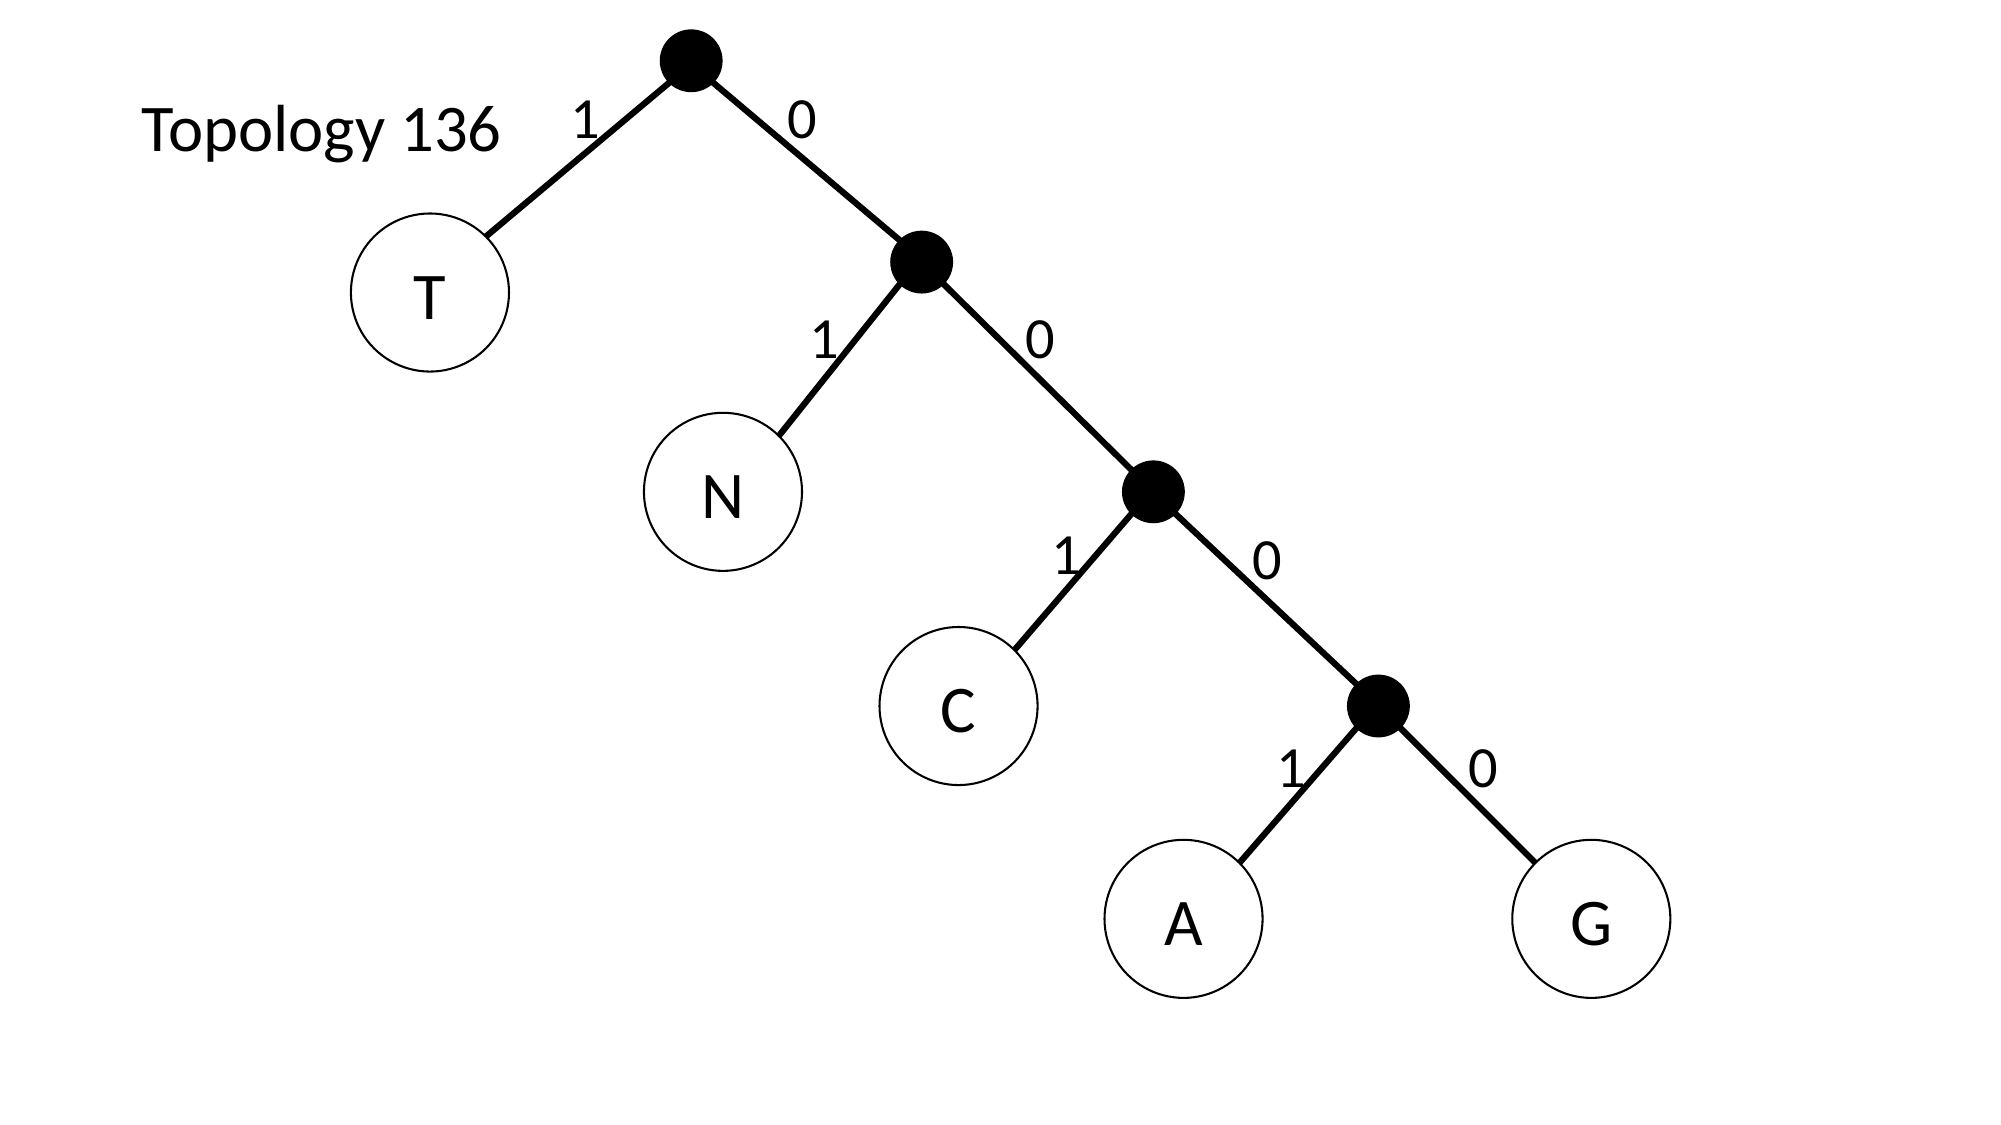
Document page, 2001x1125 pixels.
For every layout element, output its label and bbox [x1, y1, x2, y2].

text_box [126, 29, 1672, 999]
